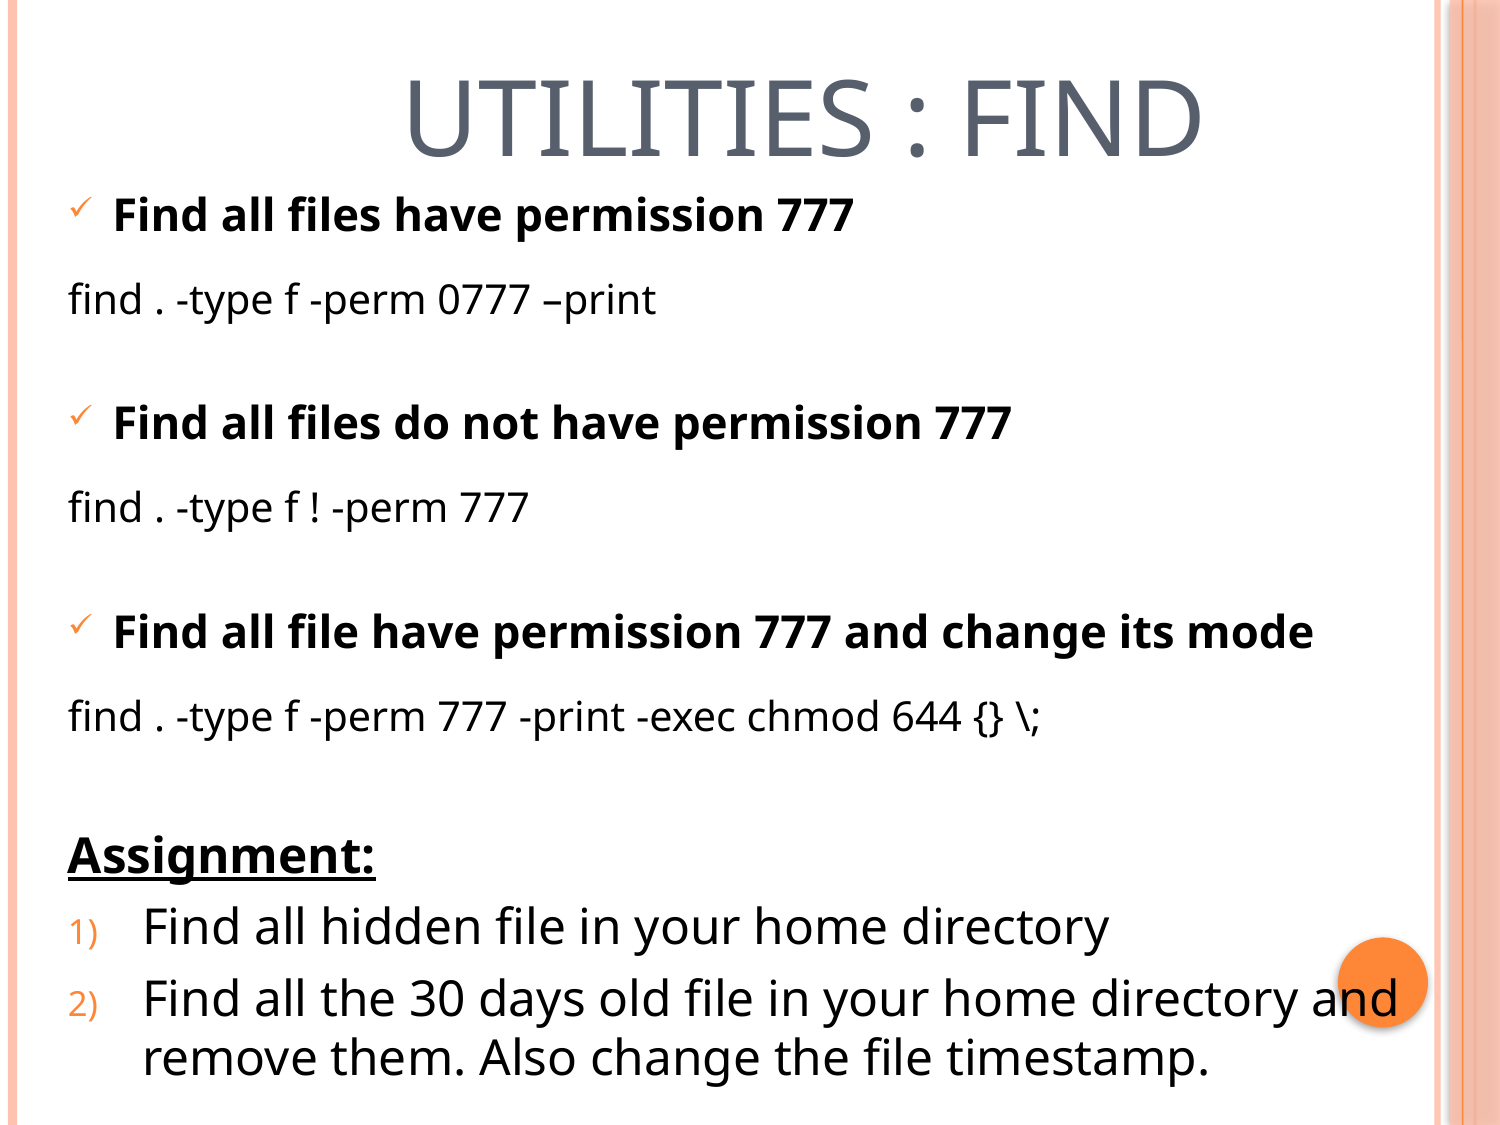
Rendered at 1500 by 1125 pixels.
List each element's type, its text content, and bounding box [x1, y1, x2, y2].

title Utilities : find [123, 42, 1486, 184]
list Find all files have permission 777 find . -type f -perm 0777 –print Find all files do not have permission 777 find . -type f ! -perm 777 Find all file have permission 777 and change its mode find . -type f -perm 777 -print -exec chmod 644 {} \; Assignment: Find all hidden file in your home directory Find all the 30 days old file in your home directory and remove them. Also change the file timestamp. [53, 184, 1489, 1094]
